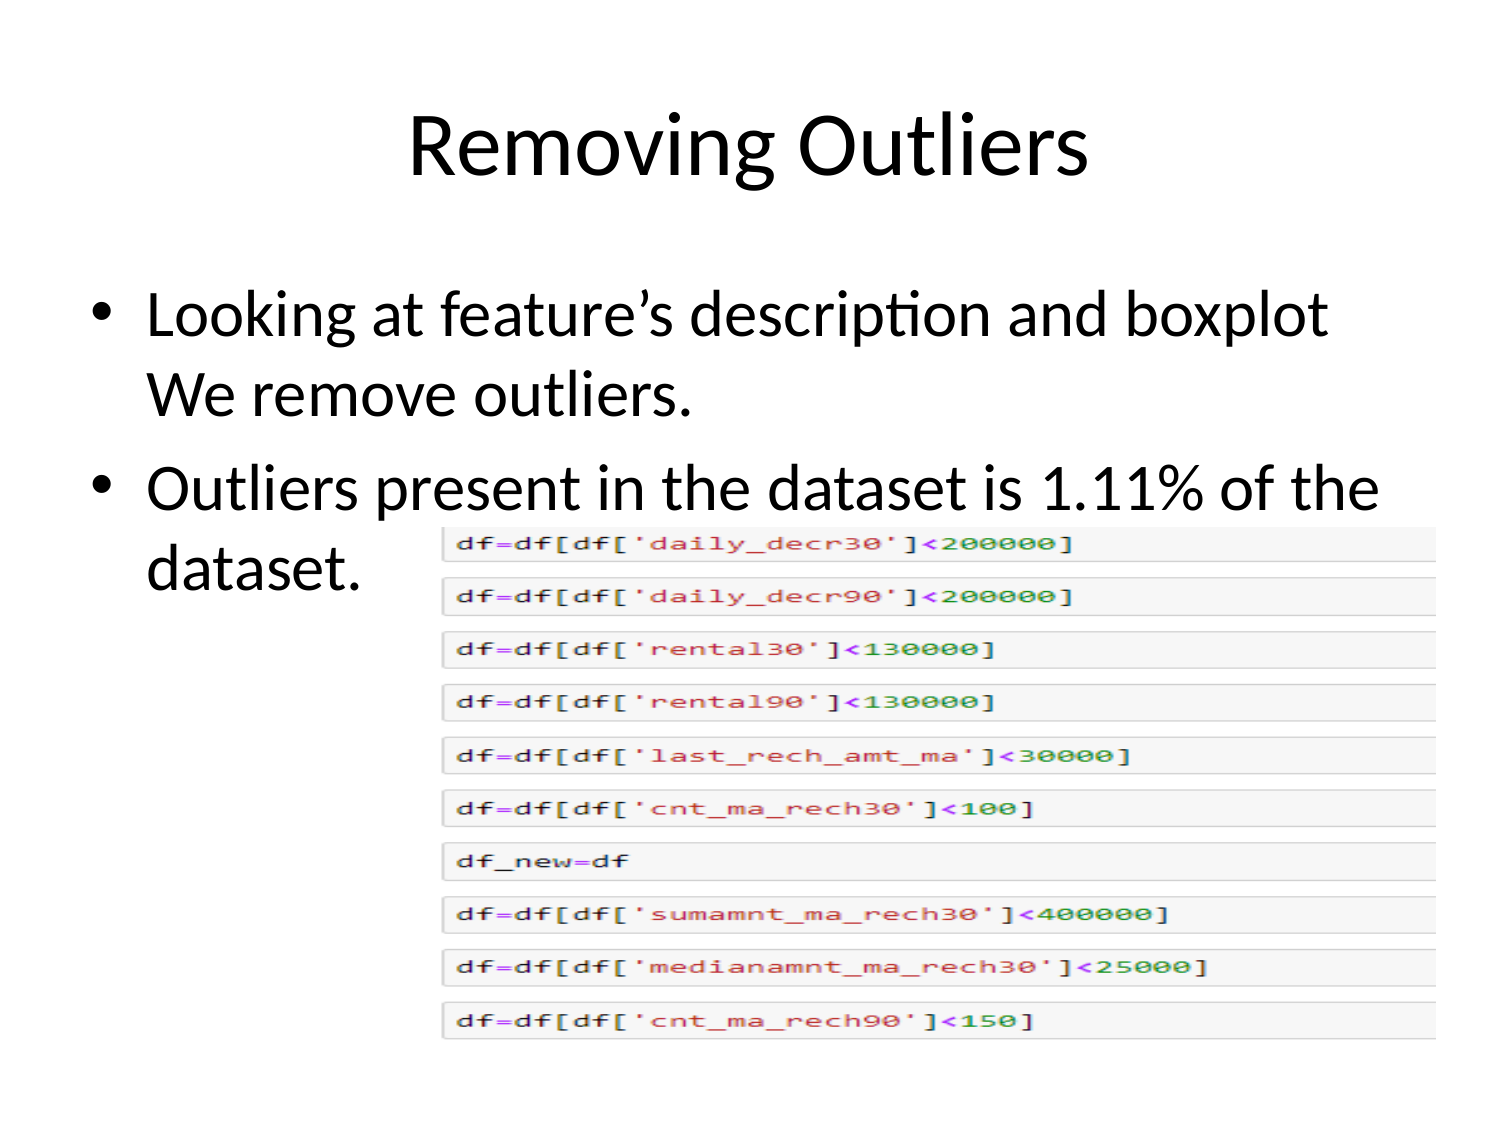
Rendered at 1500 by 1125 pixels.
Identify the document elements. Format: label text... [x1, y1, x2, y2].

list Looking at feature’s description and boxplot We remove outliers. Outliers present in the dataset is 1.11% of the dataset. [75, 262, 1425, 1005]
picture [440, 526, 1436, 1048]
title Removing Outliers [75, 45, 1425, 233]
